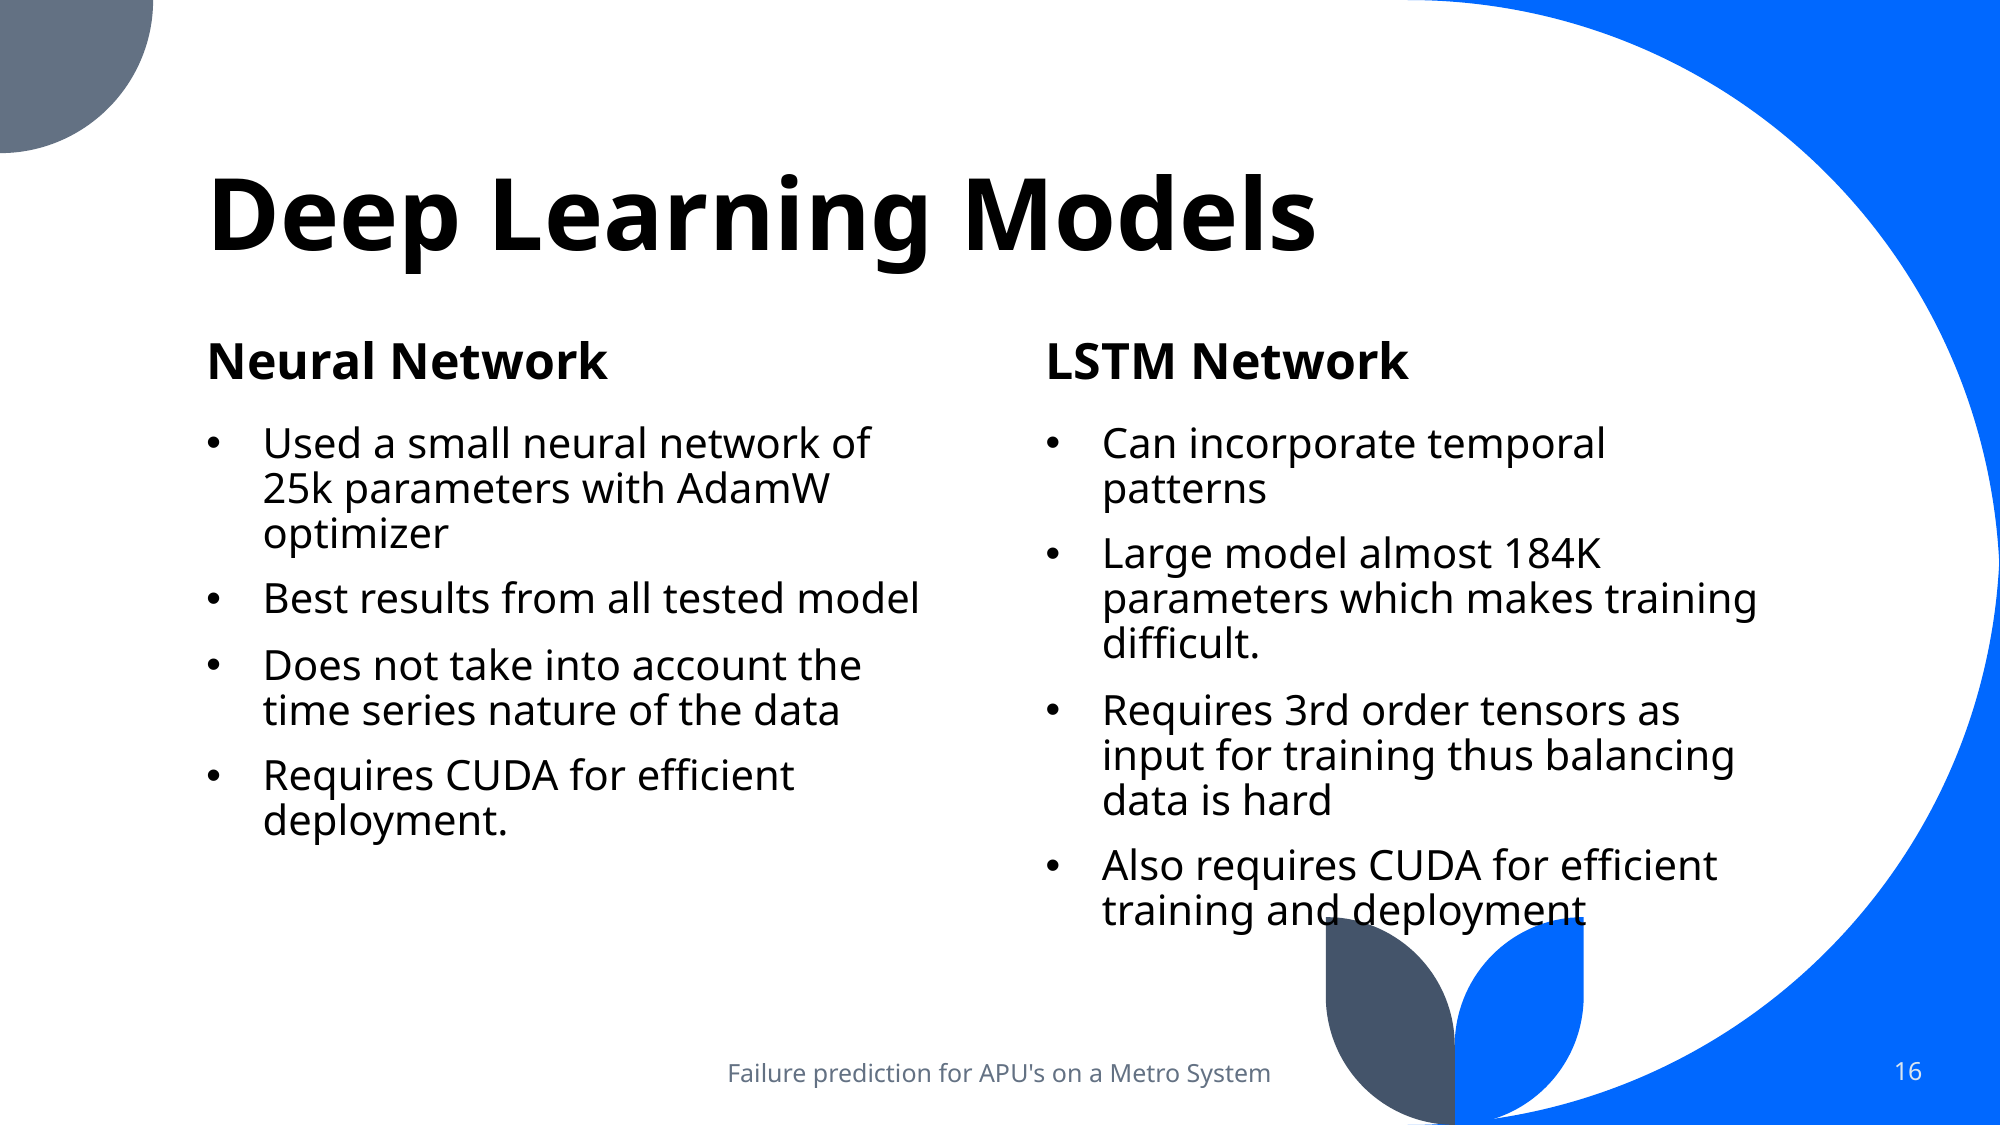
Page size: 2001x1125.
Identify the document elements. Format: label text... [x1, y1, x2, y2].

slide_number 16 [1665, 1042, 1938, 1103]
title Deep Learning Models [191, 62, 1796, 280]
footer Failure prediction for APU's on a Metro System [662, 1042, 1338, 1103]
list Neural Network [191, 328, 957, 415]
list LSTM Network [1030, 328, 1796, 415]
list Used a small neural network of 25k parameters with AdamW optimizer Best results from all tested model Does not take into account the time series nature of the data Requires CUDA for efficient deployment. [191, 415, 957, 879]
list Can incorporate temporal patterns Large model almost 184K parameters which makes training difficult. Requires 3rd order tensors as input for training thus balancing data is hard Also requires CUDA for efficient training and deployment [1030, 415, 1796, 879]
